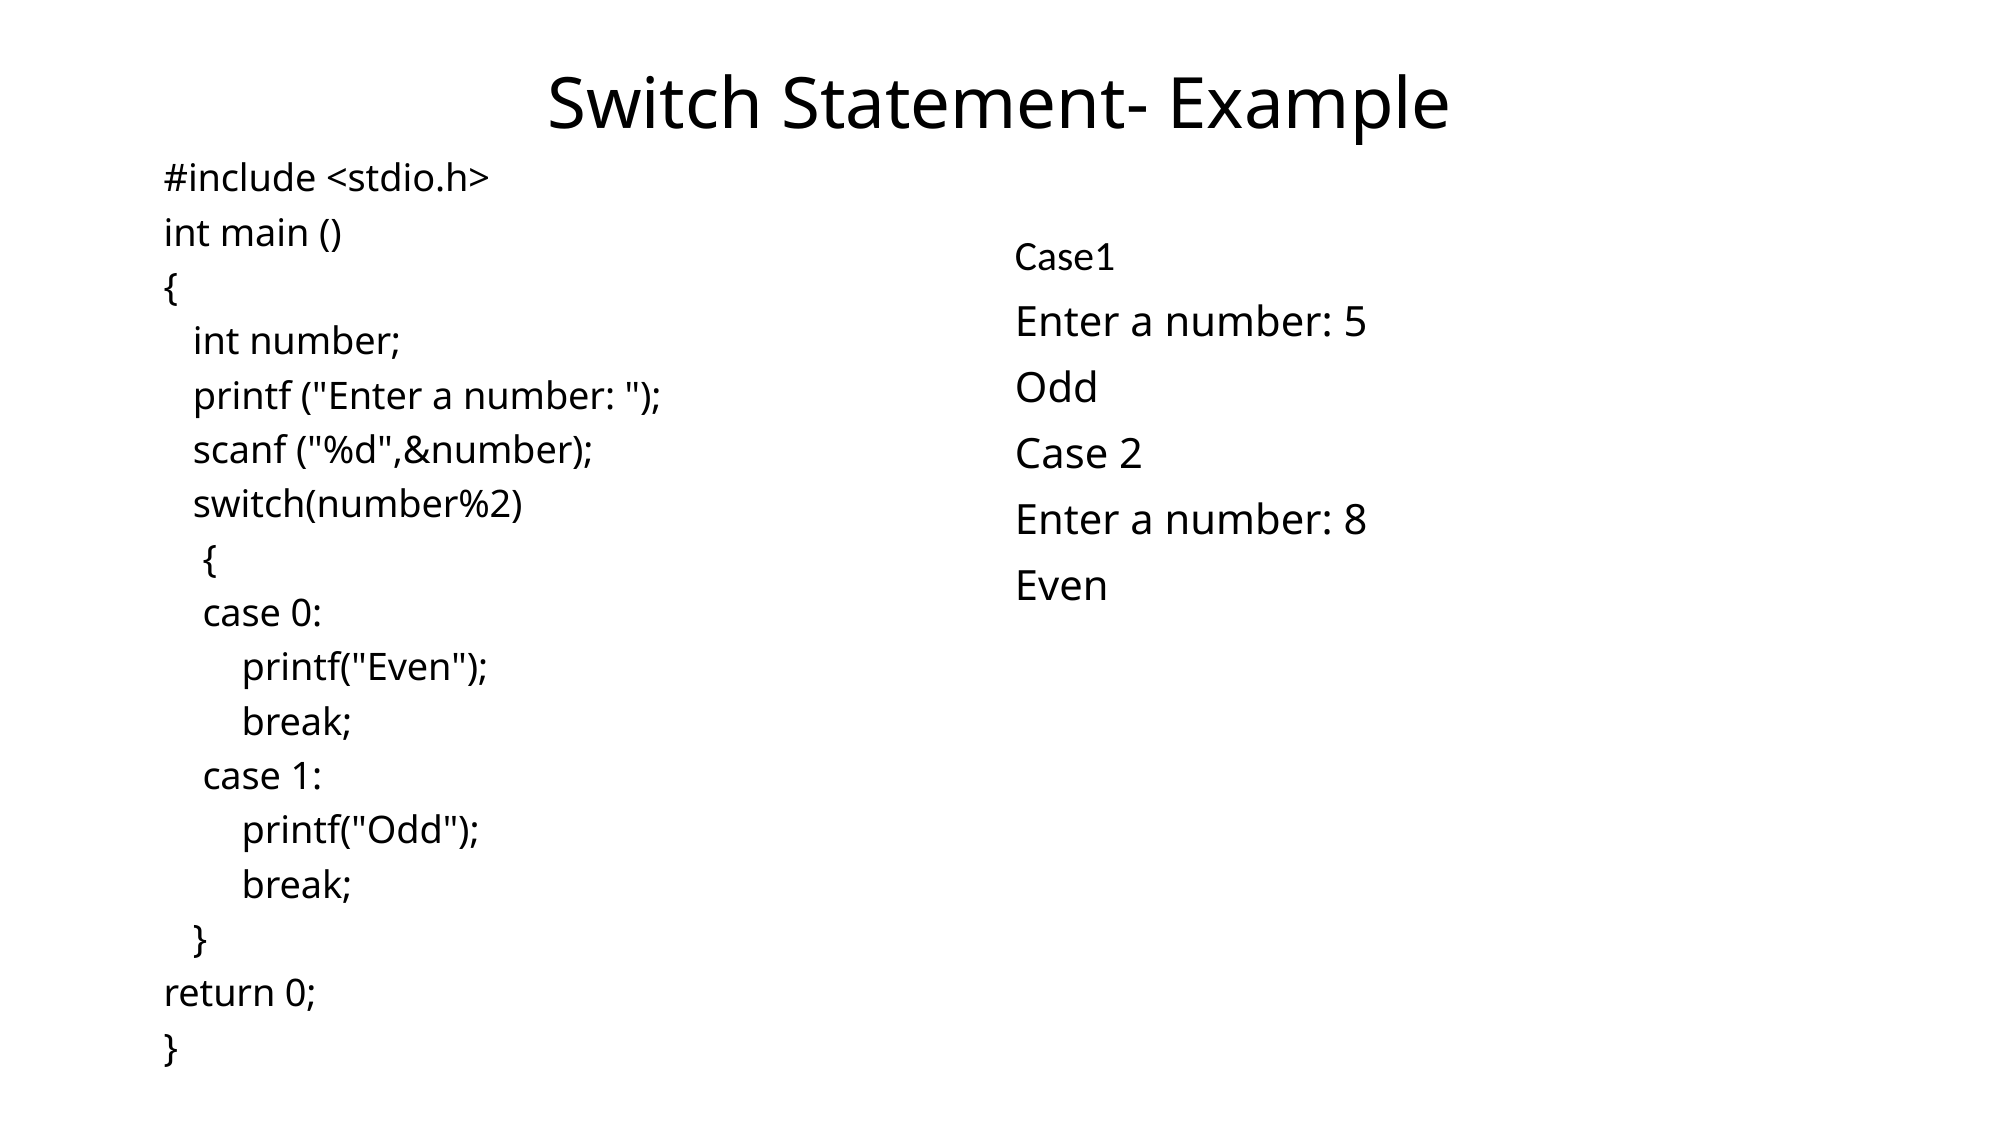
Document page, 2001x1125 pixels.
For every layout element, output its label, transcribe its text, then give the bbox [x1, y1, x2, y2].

list Case1 Enter a number: 5 Odd Case 2 Enter a number: 8 Even [999, 227, 1737, 1102]
title Switch Statement- Example [137, 59, 1863, 152]
list #include <stdio.h> int main () { int number; printf ("Enter a number: "); scanf ("%d",&number); switch(number%2) { case 0: printf("Even"); break; case 1: printf("Odd"); break; } return 0; } [148, 151, 948, 1084]
